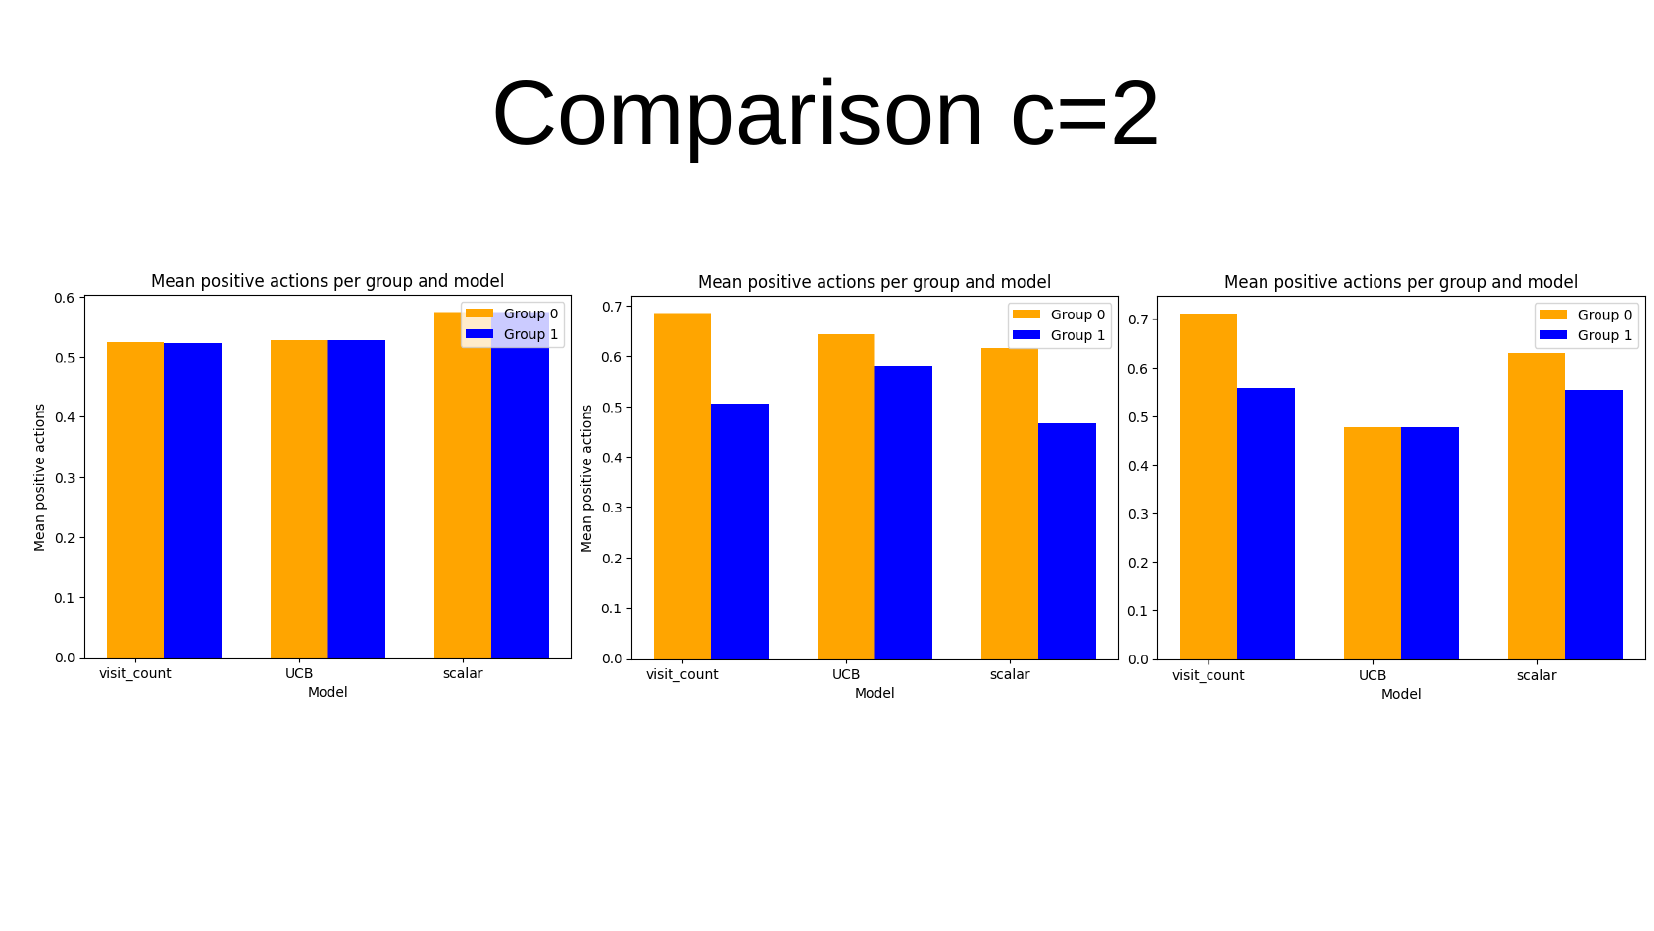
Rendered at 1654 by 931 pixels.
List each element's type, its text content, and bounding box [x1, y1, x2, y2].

title Comparison c=2 [82, 37, 1571, 193]
picture [24, 263, 1654, 712]
